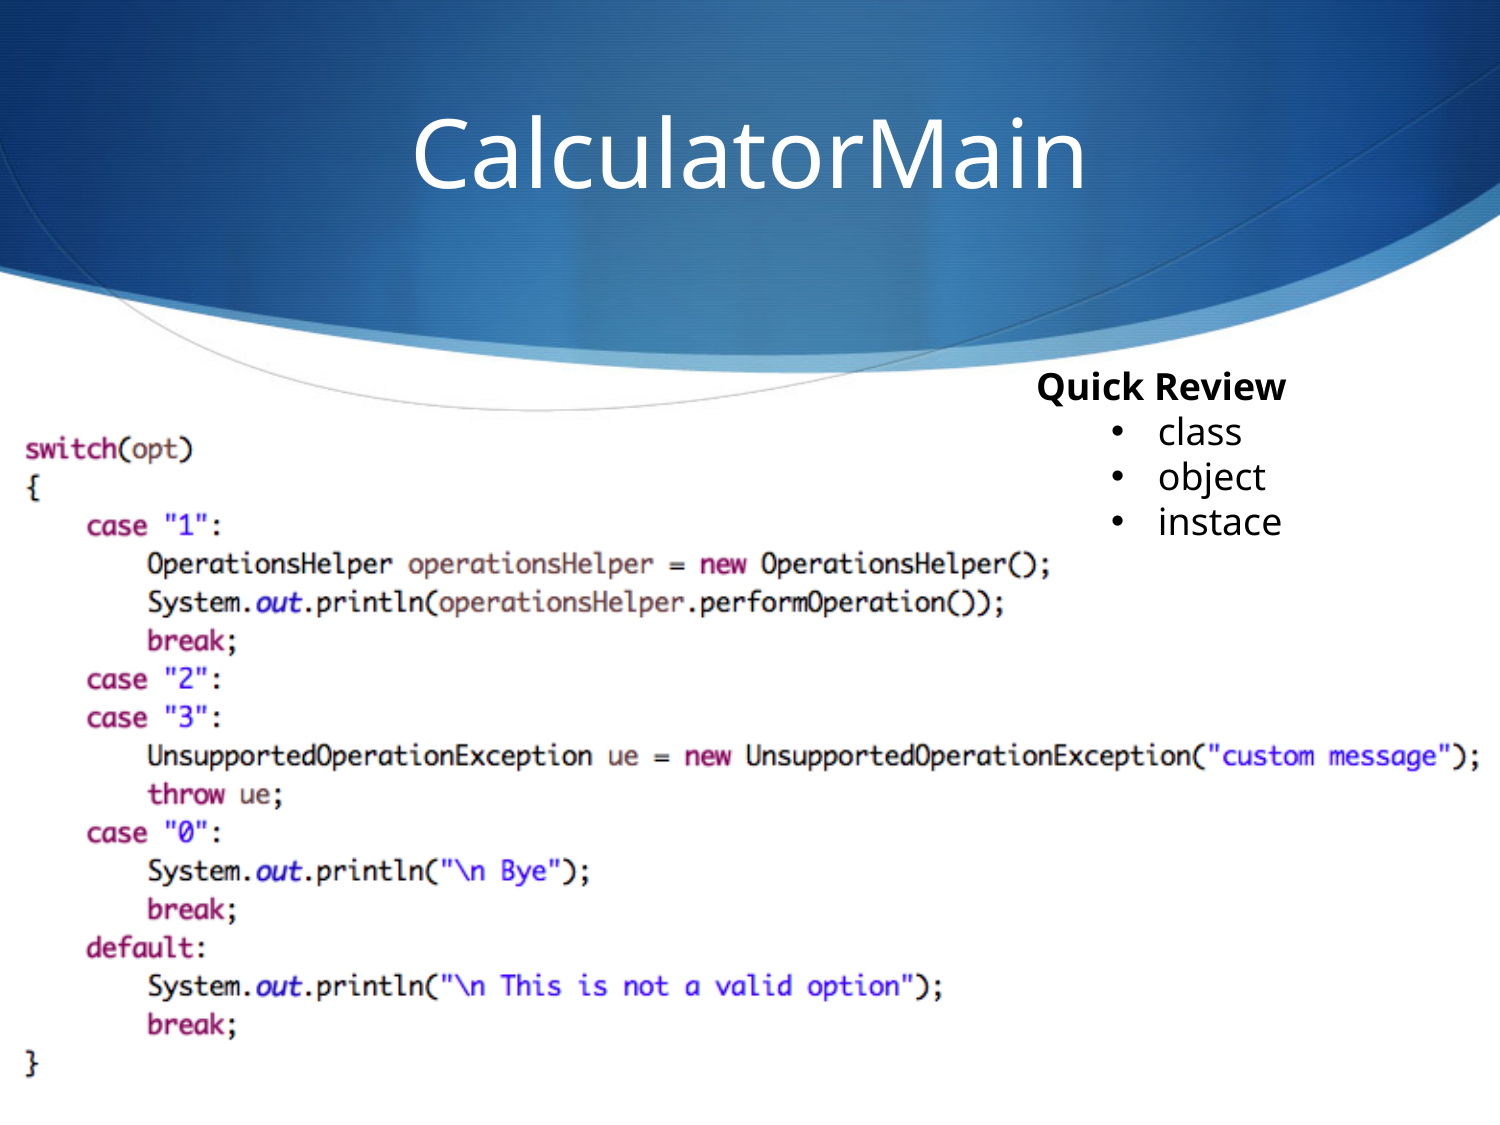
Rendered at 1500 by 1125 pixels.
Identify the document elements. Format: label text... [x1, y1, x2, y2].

title CalculatorMain [75, 56, 1425, 245]
picture [0, 0, 1500, 1125]
text_box Quick Review class object instace [1021, 355, 1472, 412]
